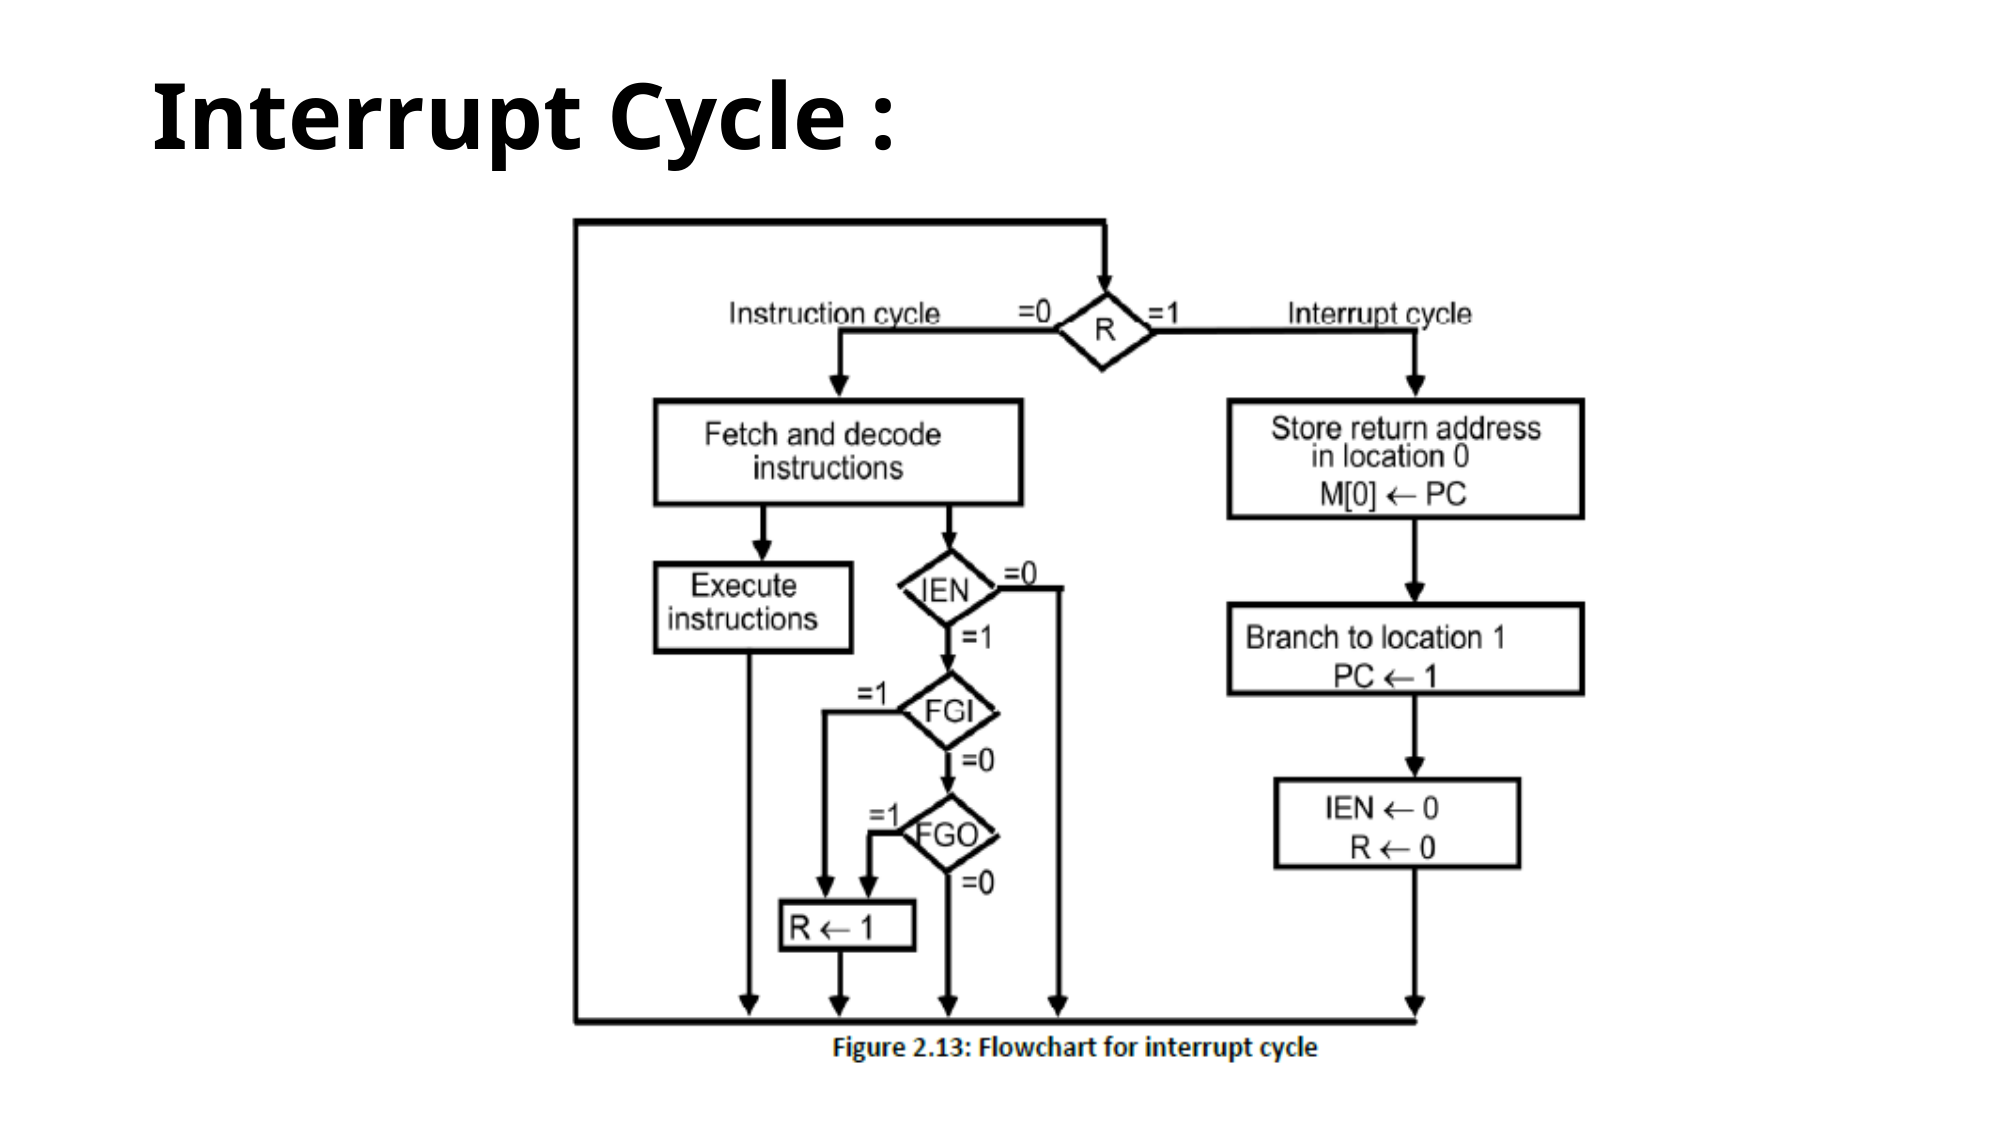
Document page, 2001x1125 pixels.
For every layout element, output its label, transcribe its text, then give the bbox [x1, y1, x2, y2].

title Interrupt Cycle : [137, 59, 1863, 181]
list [525, 180, 1640, 1065]
